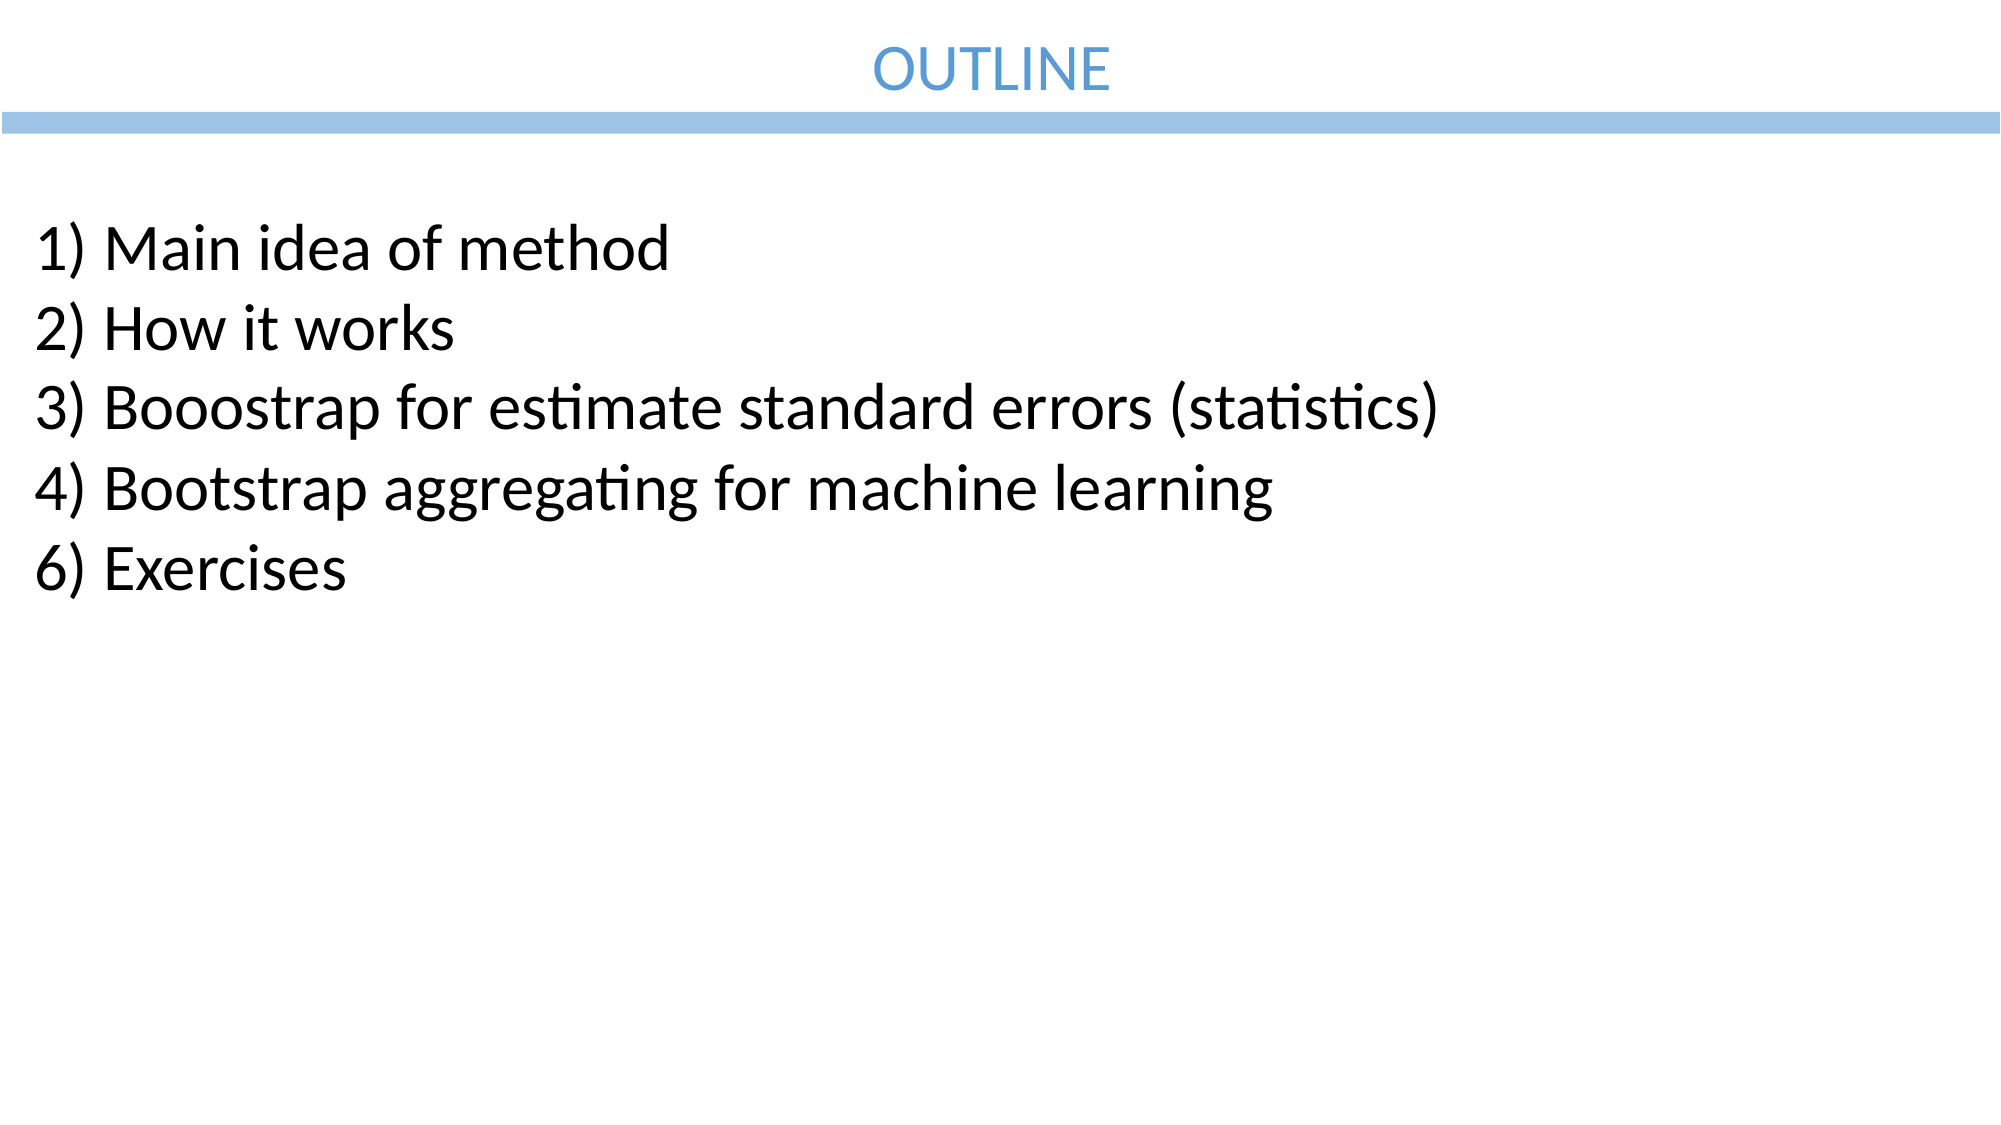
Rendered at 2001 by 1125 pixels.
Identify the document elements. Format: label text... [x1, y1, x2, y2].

text_box [1, 111, 2000, 135]
text_box OUTLINE [2, 16, 1998, 111]
text_box 1) Main idea of method 2) How it works 3) Booostrap for estimate standard errors (statistics) 4) Bootstrap aggregating for machine learning 6) Exercises [19, 196, 1927, 771]
